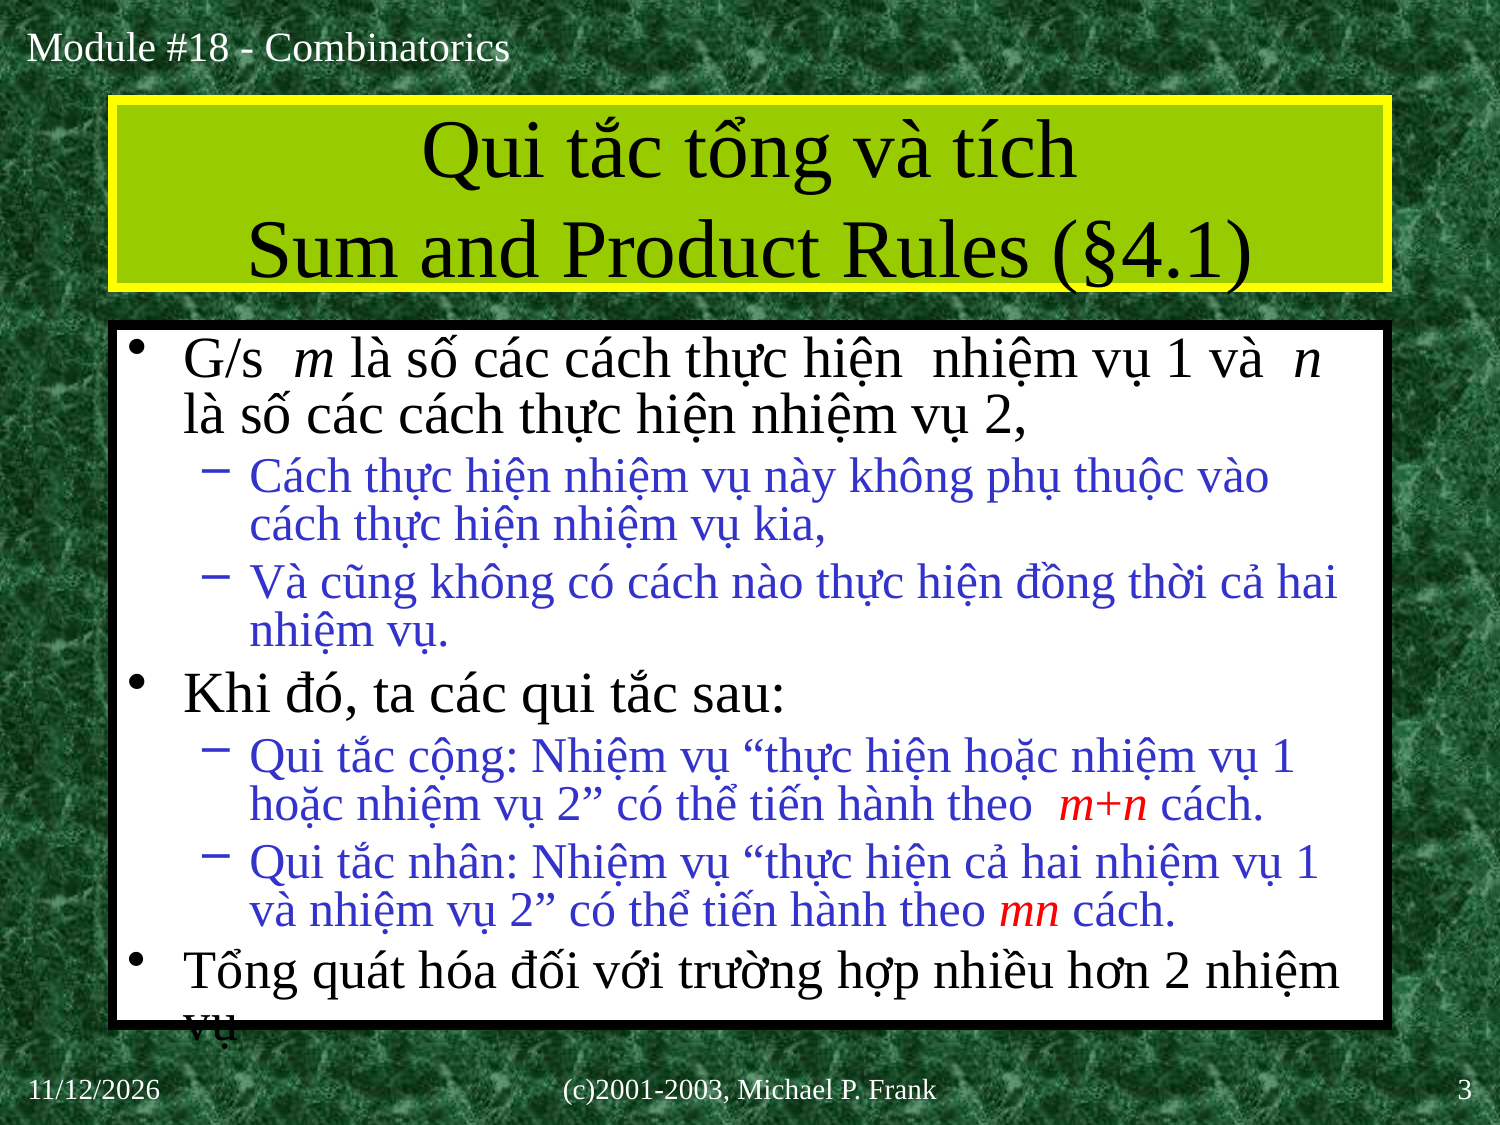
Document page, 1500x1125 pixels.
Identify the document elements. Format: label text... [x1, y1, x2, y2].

slide_number 3 [1174, 1062, 1488, 1113]
title Qui tắc tổng và tích Sum and Product Rules (§4.1) [108, 95, 1392, 292]
list G/s m là số các cách thực hiện nhiệm vụ 1 và n là số các cách thực hiện nhiệm vụ 2, Cách thực hiện nhiệm vụ này không phụ thuộc vào cách thực hiện nhiệm vụ kia, Và cũng không có cách nào thực hiện đồng thời cả hai nhiệm vụ. Khi đó, ta các qui tắc sau: Qui tắc cộng: Nhiệm vụ “thực hiện hoặc nhiệm vụ 1 hoặc nhiệm vụ 2” có thể tiến hành theo m+n cách. Qui tắc nhân: Nhiệm vụ “thực hiện cả hai nhiệm vụ 1 và nhiệm vụ 2” có thể tiến hành theo mn cách. Tổng quát hóa đối với trường hợp nhiều hơn 2 nhiệm vụ [108, 320, 1392, 1030]
footer (c)2001-2003, Michael P. Frank [512, 1062, 988, 1113]
slide_number 30-Sep-20 [12, 1062, 326, 1113]
picture [0, 0, 1500, 1125]
